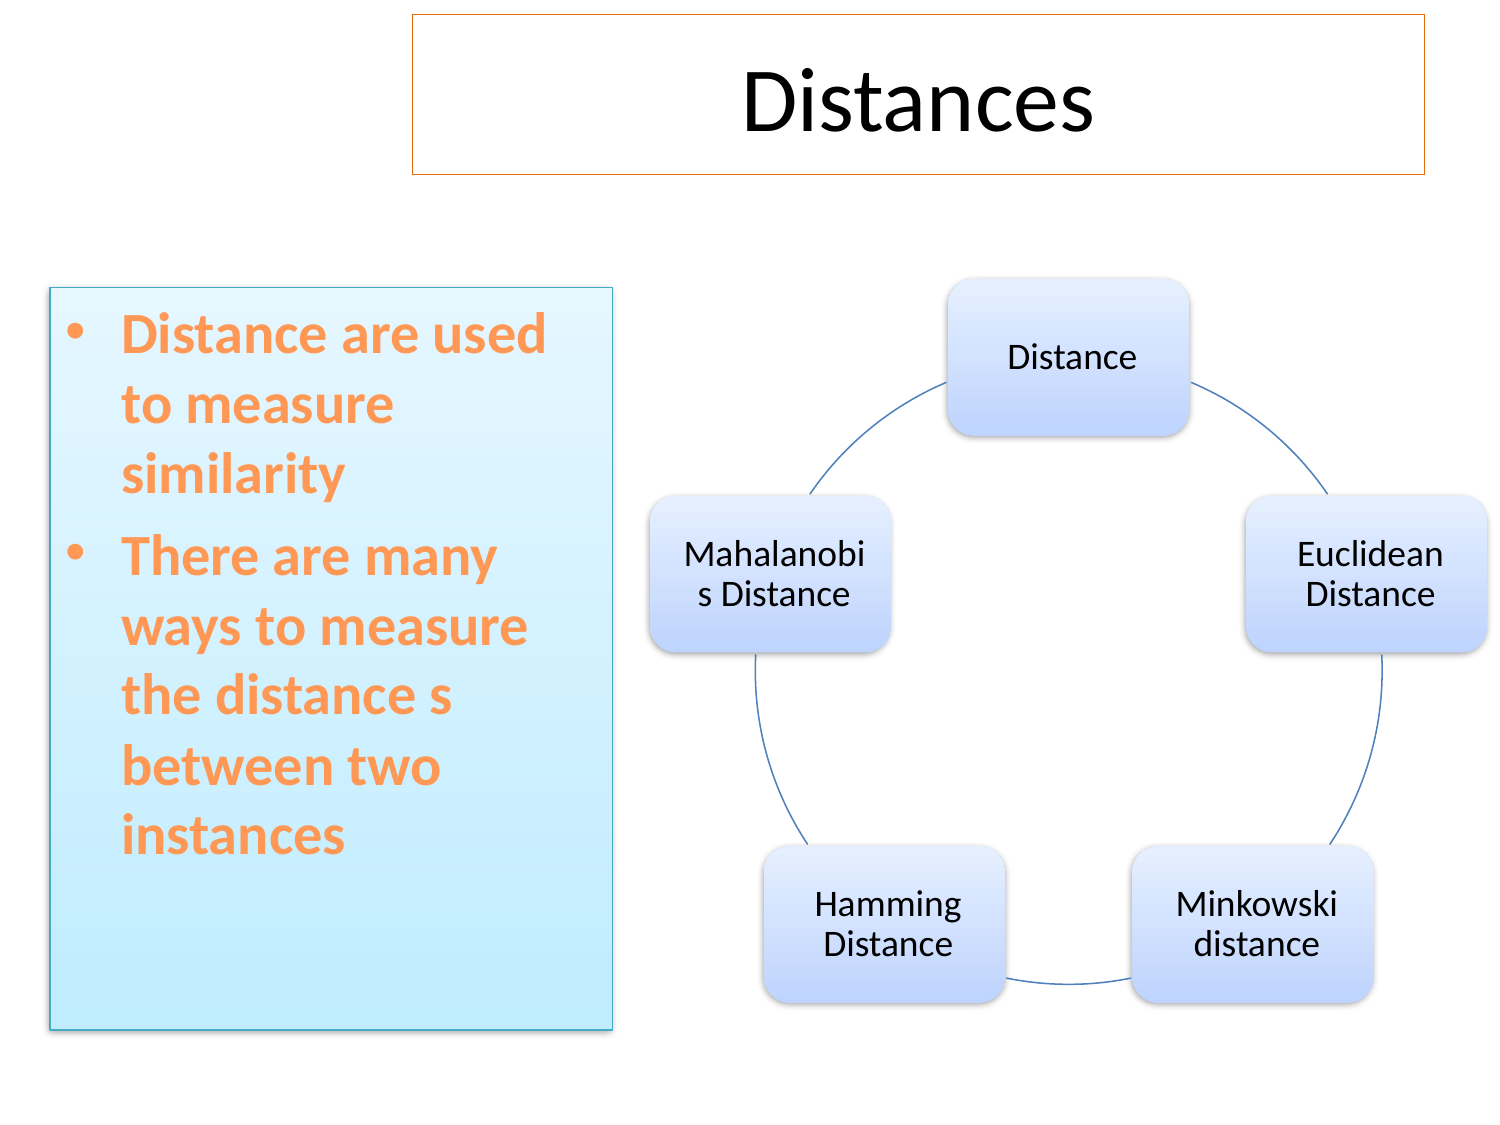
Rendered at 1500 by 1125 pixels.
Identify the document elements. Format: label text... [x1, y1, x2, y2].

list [649, 274, 1488, 1018]
title Distances [412, 14, 1425, 175]
list Distance are used to measure similarity There are many ways to measure the distance s between two instances [49, 287, 613, 1031]
